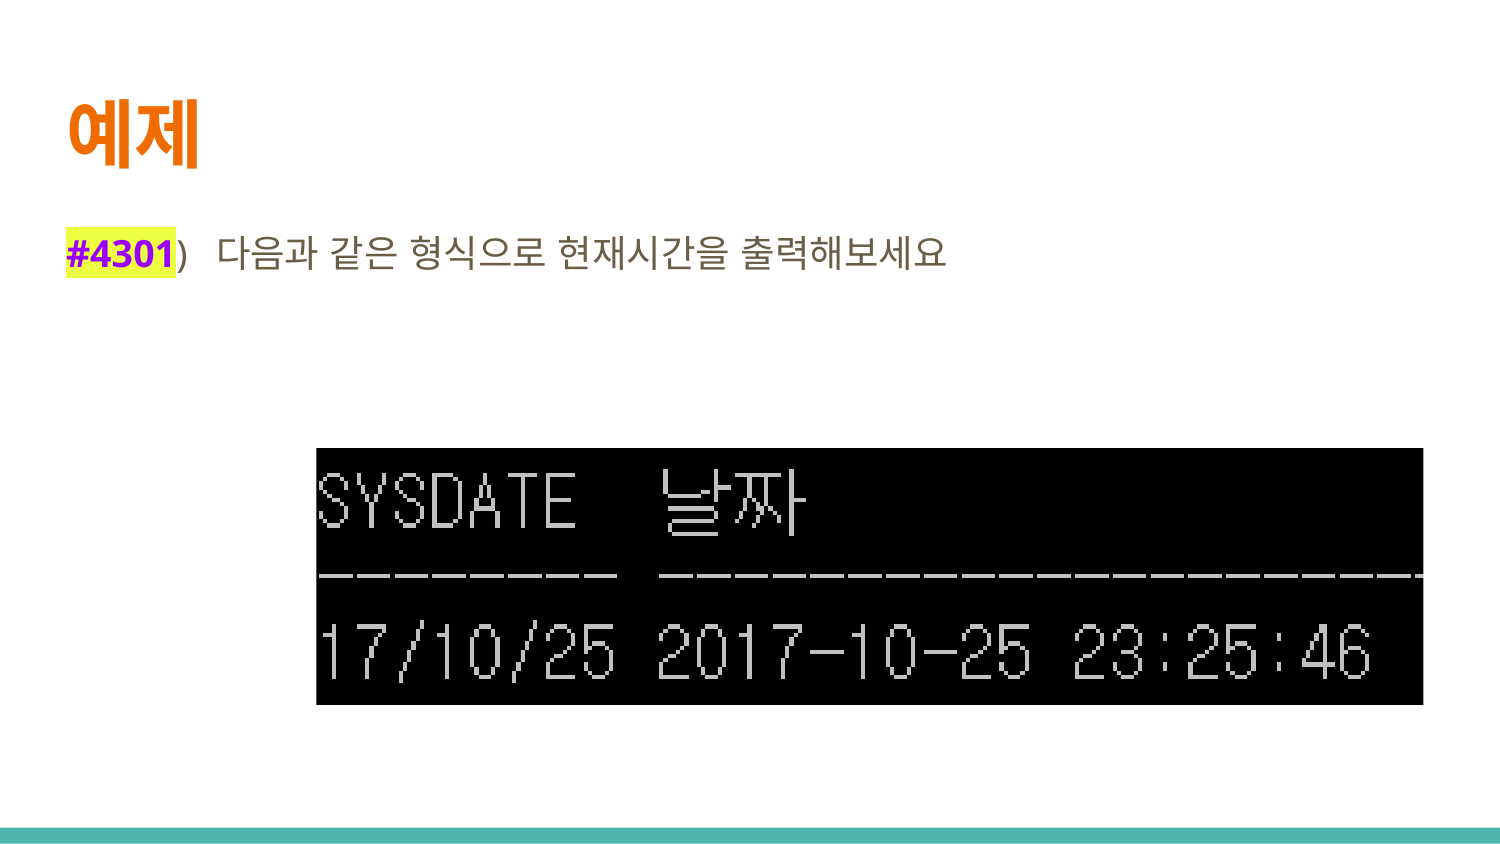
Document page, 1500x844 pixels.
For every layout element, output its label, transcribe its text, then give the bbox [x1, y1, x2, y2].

title 예제 [51, 72, 1449, 189]
list #4301) 다음과 같은 형식으로 현재시간을 출력해보세요 [51, 207, 1159, 367]
picture [316, 448, 1424, 705]
